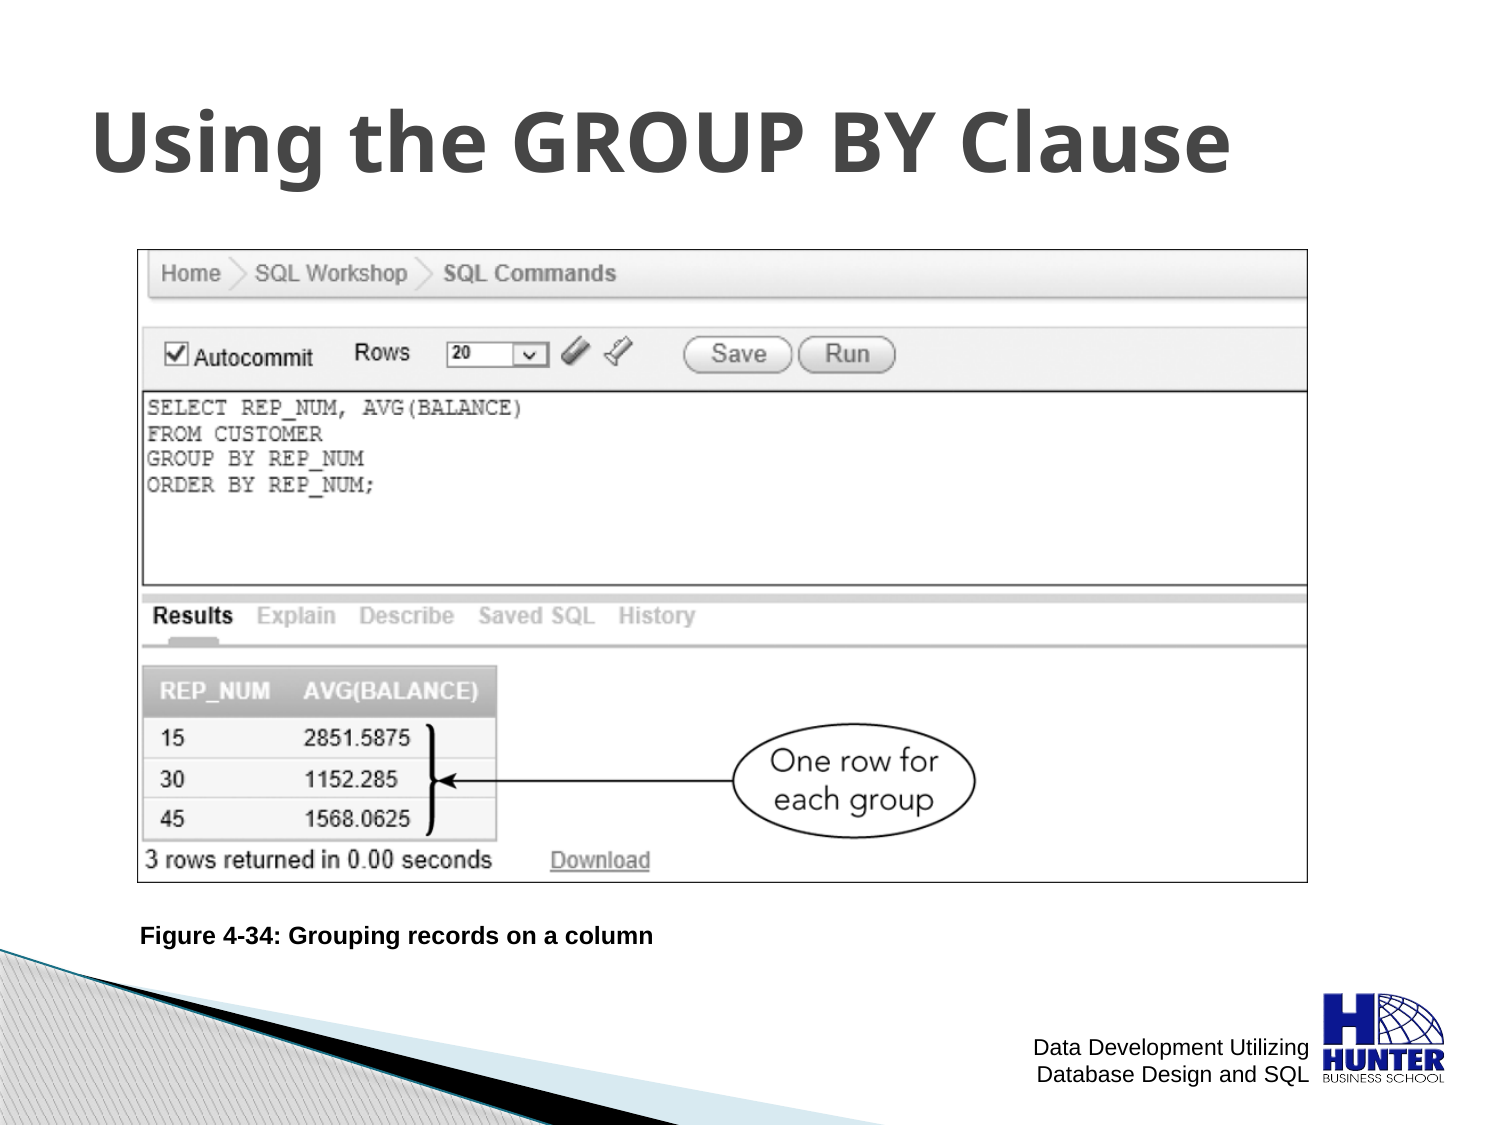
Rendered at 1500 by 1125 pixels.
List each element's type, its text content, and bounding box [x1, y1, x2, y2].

text_box Figure 4-34: Grouping records on a column [125, 912, 1300, 958]
picture [1323, 993, 1445, 1084]
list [137, 249, 1308, 884]
title Using the GROUP BY Clause [75, 45, 1425, 233]
